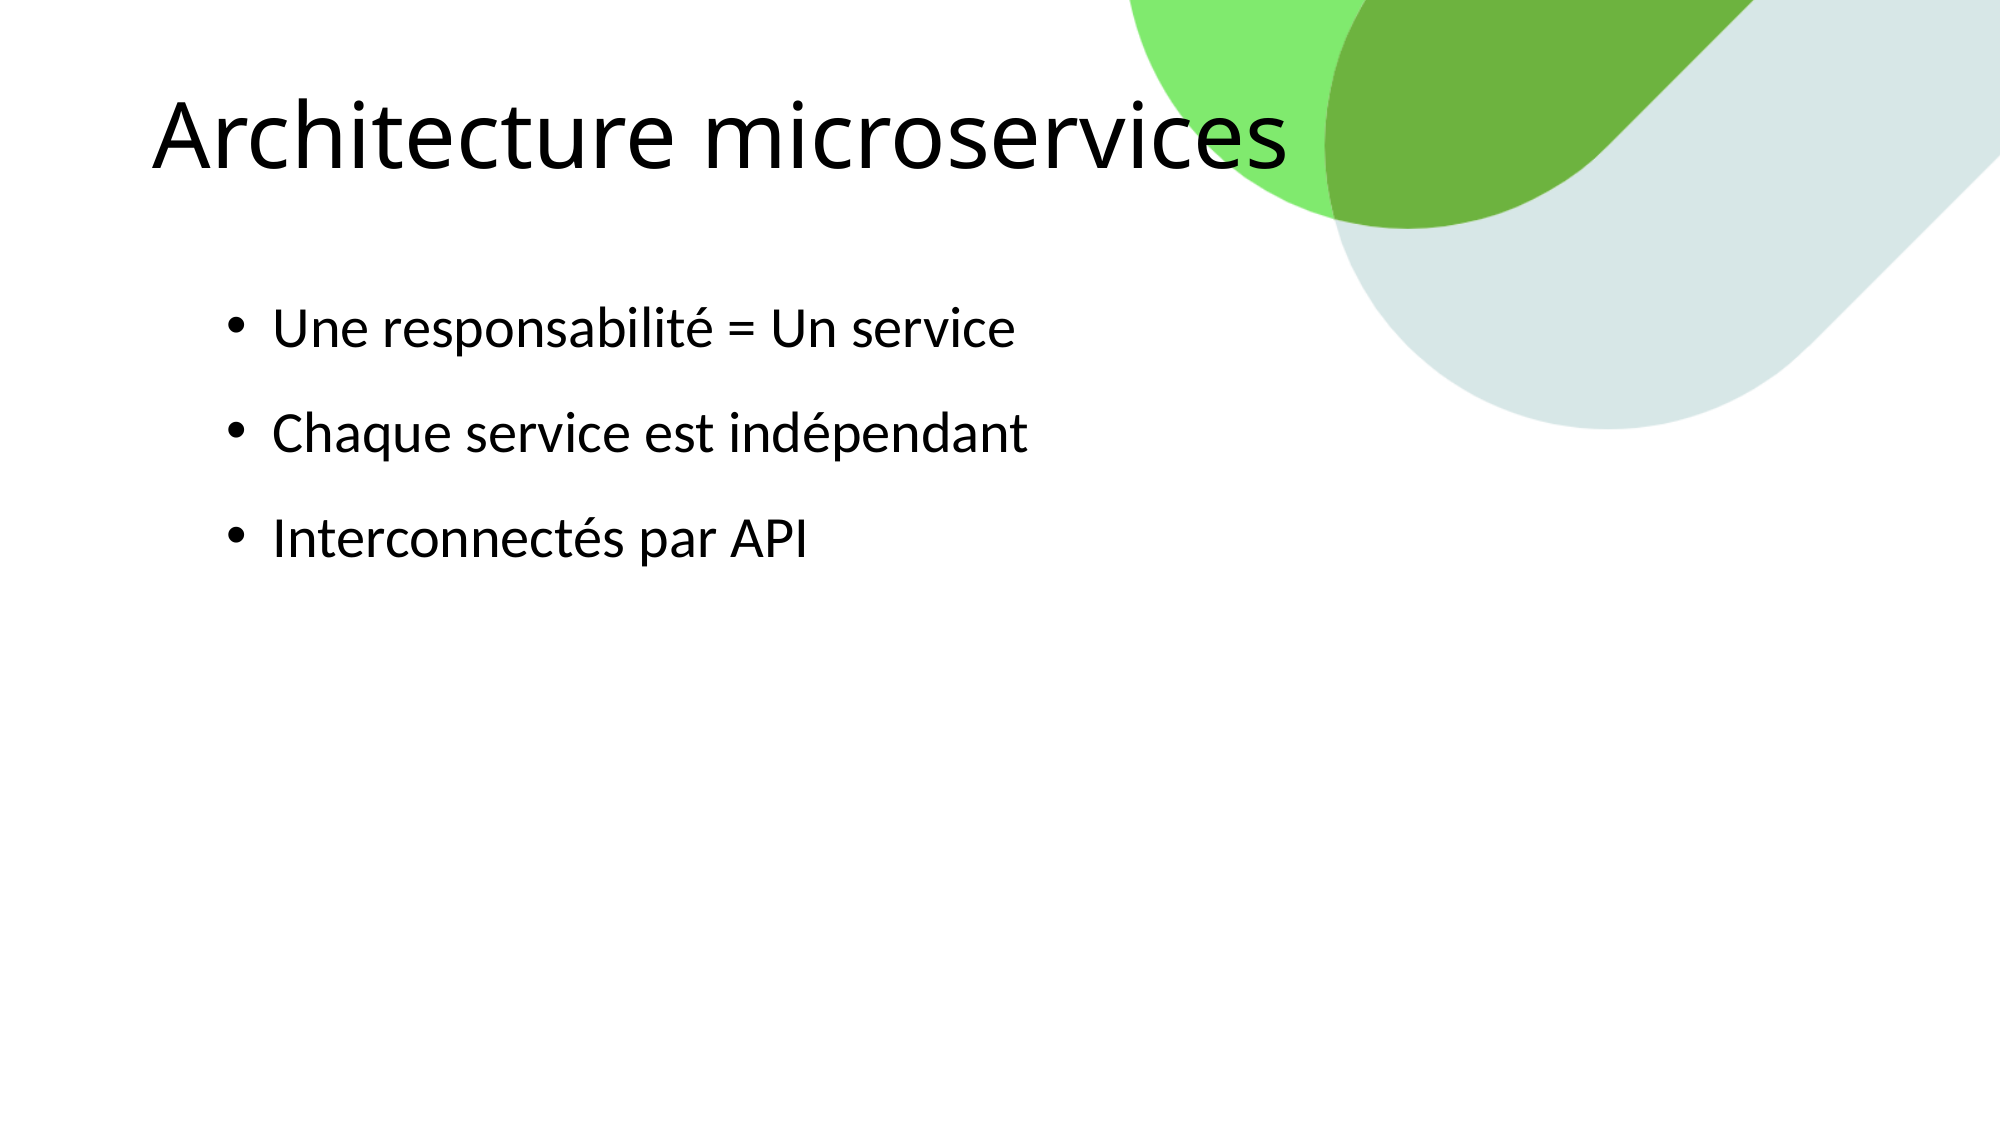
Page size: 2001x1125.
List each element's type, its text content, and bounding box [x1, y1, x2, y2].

picture [1093, 0, 2000, 497]
title Architecture microservices [137, 29, 1093, 248]
text_box Une responsabilité = Un service Chaque service est indépendant Interconnectés par API [211, 247, 1791, 577]
